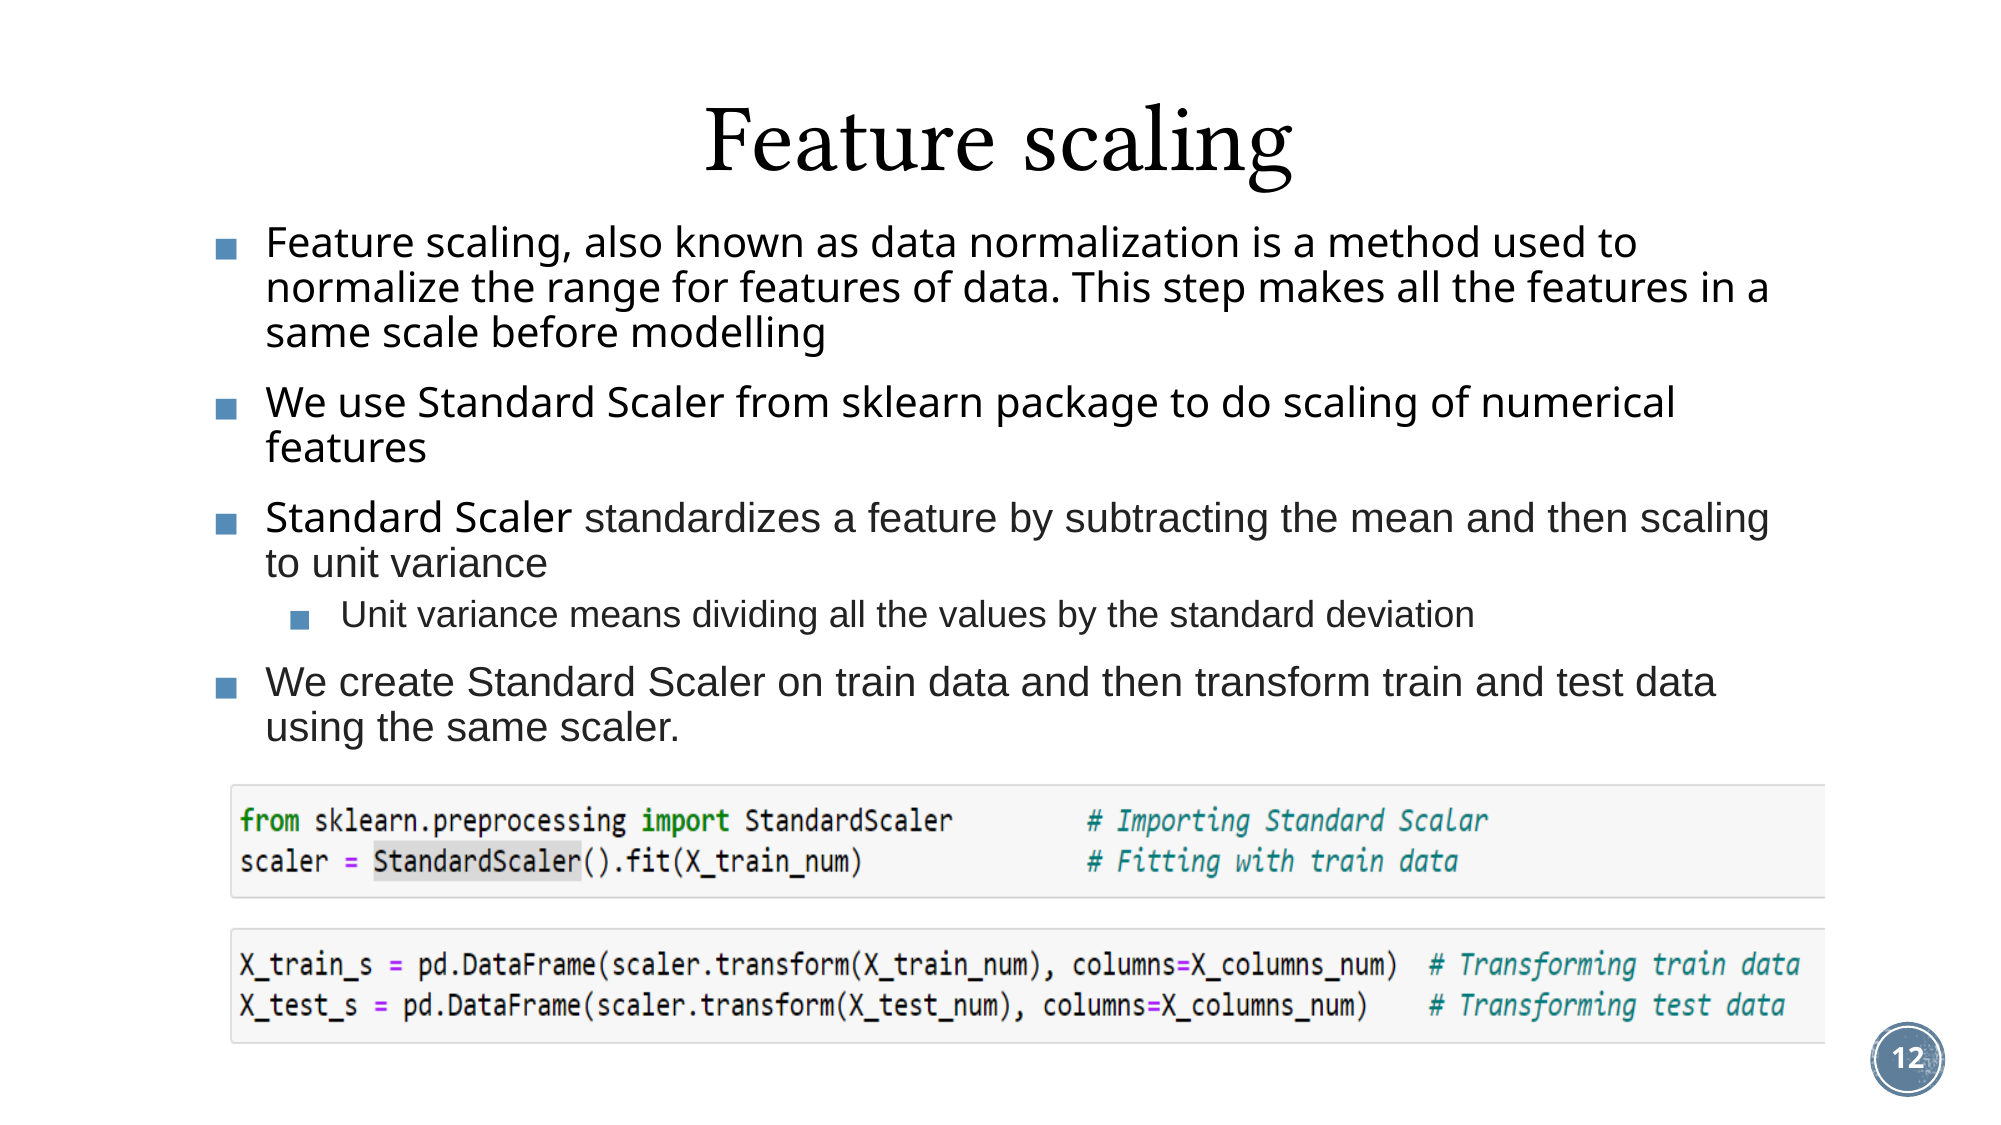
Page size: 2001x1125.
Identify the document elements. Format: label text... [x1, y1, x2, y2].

title Feature scaling [175, 79, 1826, 199]
list Feature scaling, also known as data normalization is a method used to normalize the range for features of data. This step makes all the features in a same scale before modelling We use Standard Scaler from sklearn package to do scaling of numerical features Standard Scaler standardizes a feature by subtracting the mean and then scaling to unit variance Unit variance means dividing all the values by the standard deviation We create Standard Scaler on train data and then transform train and test data using the same scaler. [175, 214, 1826, 1013]
slide_number 12 [1855, 1028, 1961, 1089]
picture [1887, 1021, 1929, 1028]
picture [1884, 1089, 1931, 1097]
picture [227, 771, 1825, 1055]
